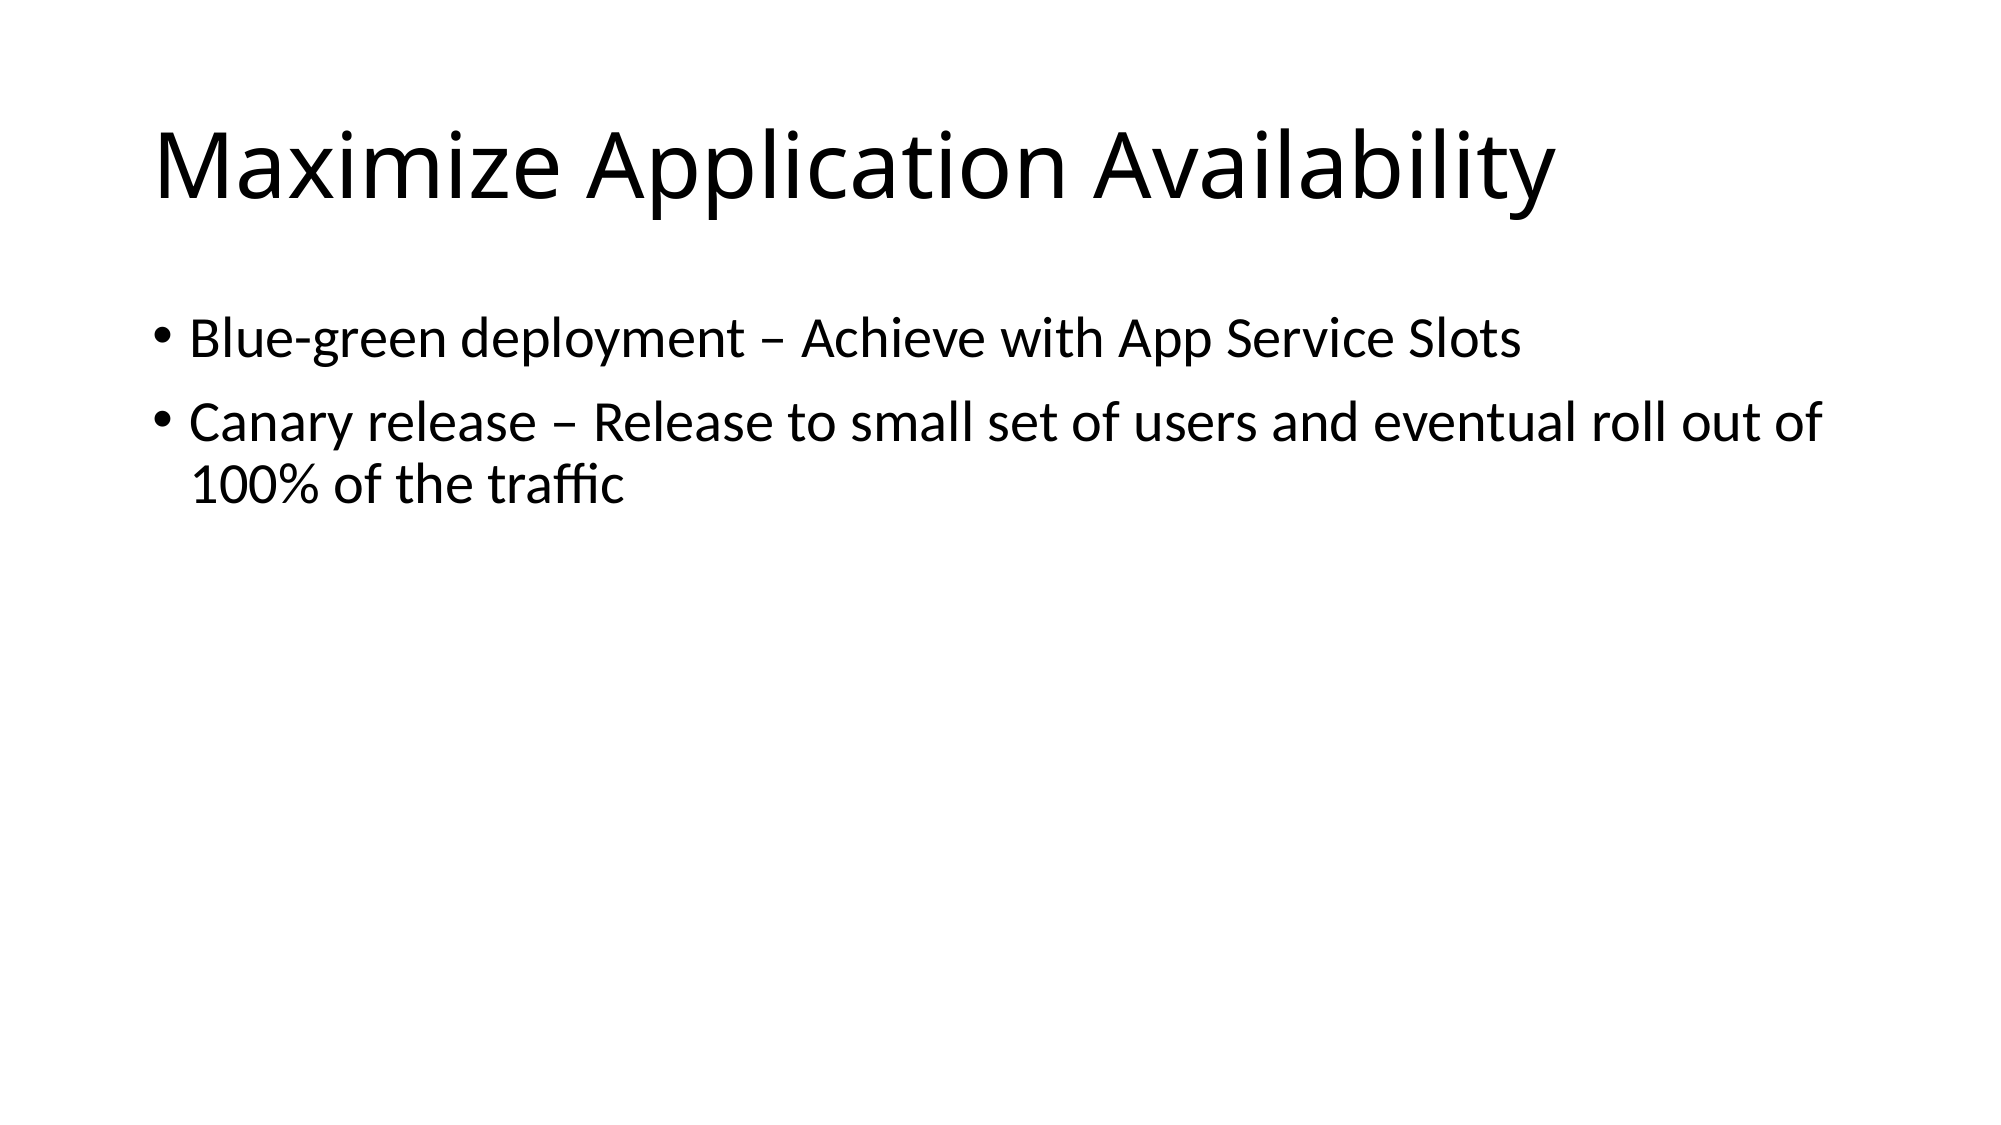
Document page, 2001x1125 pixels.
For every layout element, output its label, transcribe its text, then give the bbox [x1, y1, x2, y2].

title Maximize Application Availability [137, 59, 1863, 278]
list Blue-green deployment – Achieve with App Service Slots Canary release – Release to small set of users and eventual roll out of 100% of the traffic [137, 299, 1863, 1014]
